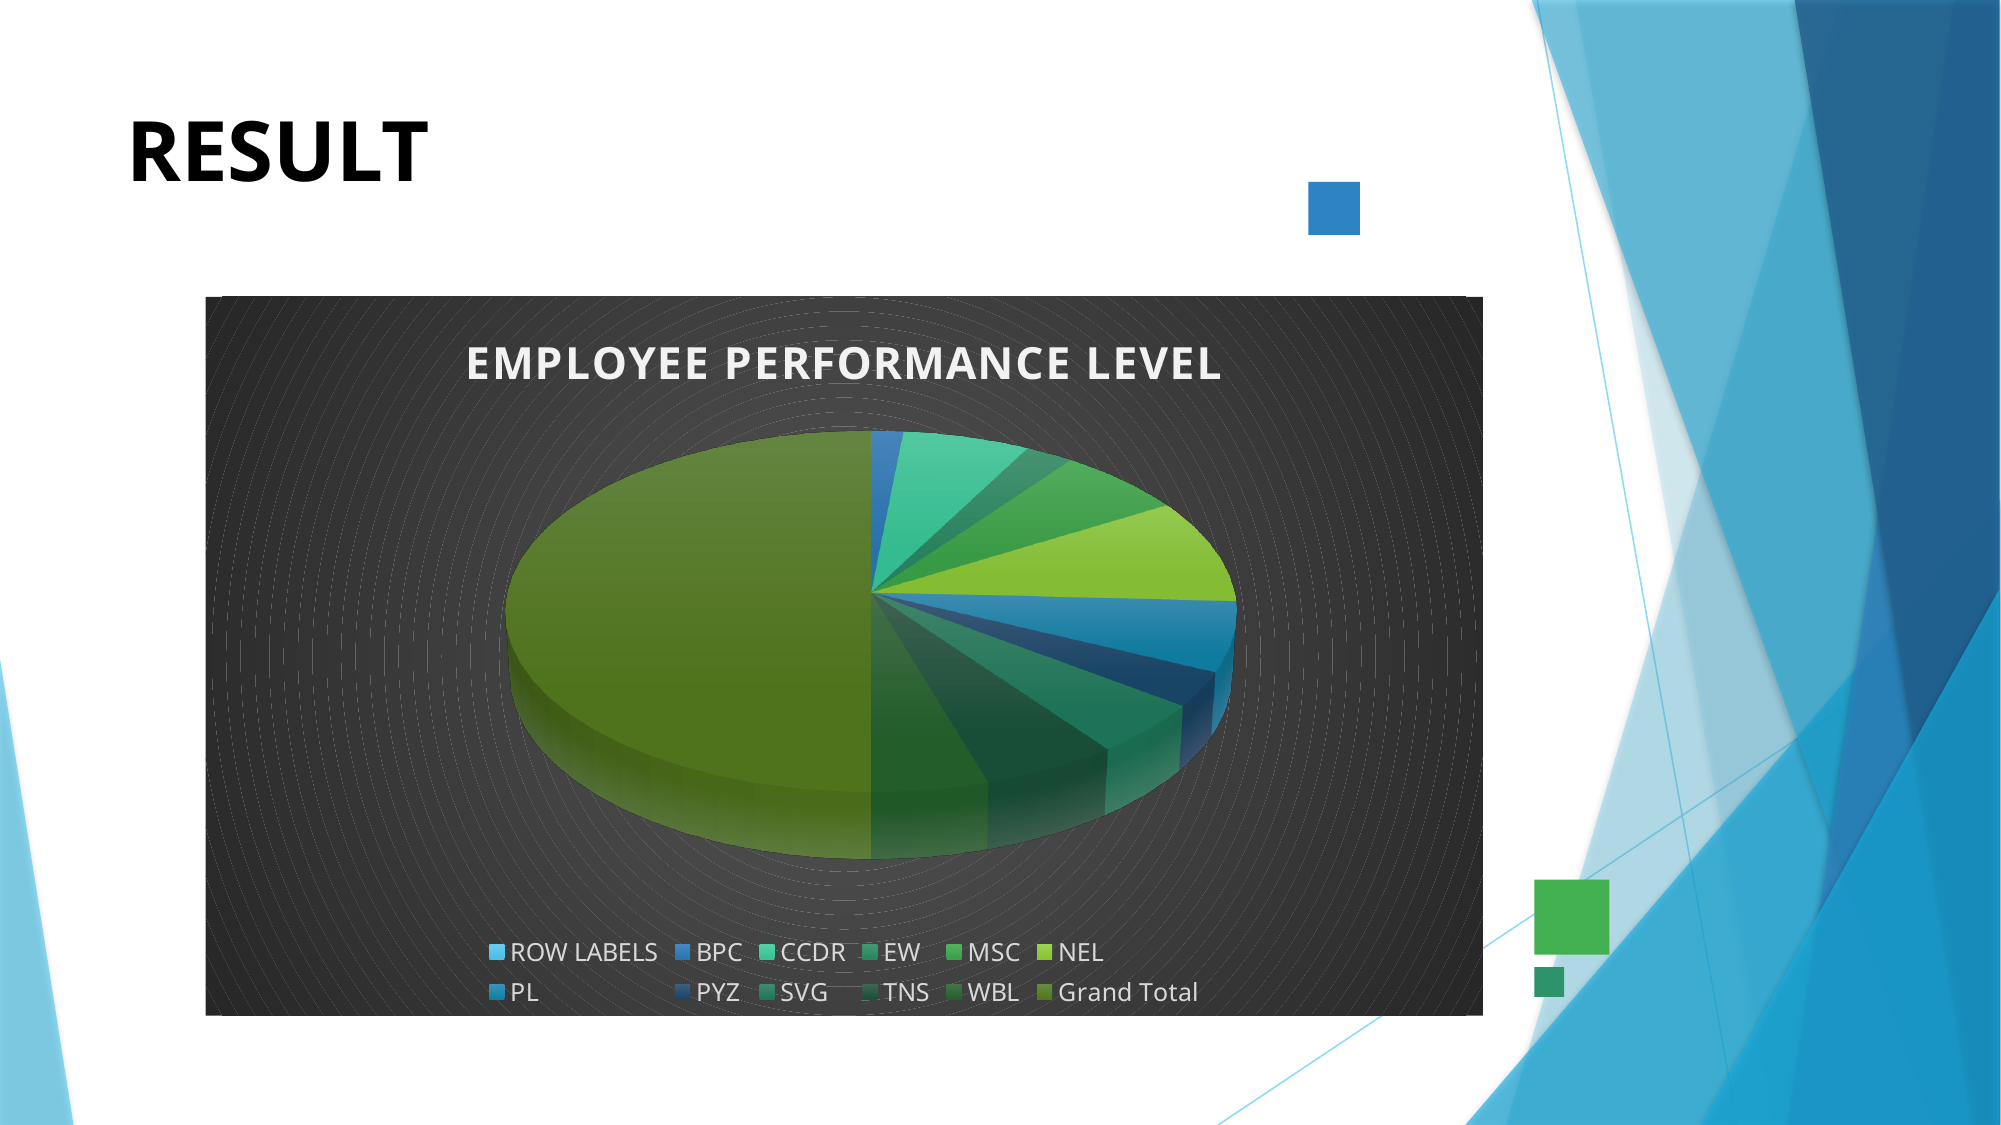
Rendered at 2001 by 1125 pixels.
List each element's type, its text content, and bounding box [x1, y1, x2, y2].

text_box [1534, 967, 1565, 997]
text_box [1308, 181, 1360, 236]
chart [204, 296, 1484, 1016]
text_box [1534, 879, 1610, 955]
title RESULT [111, 91, 447, 209]
